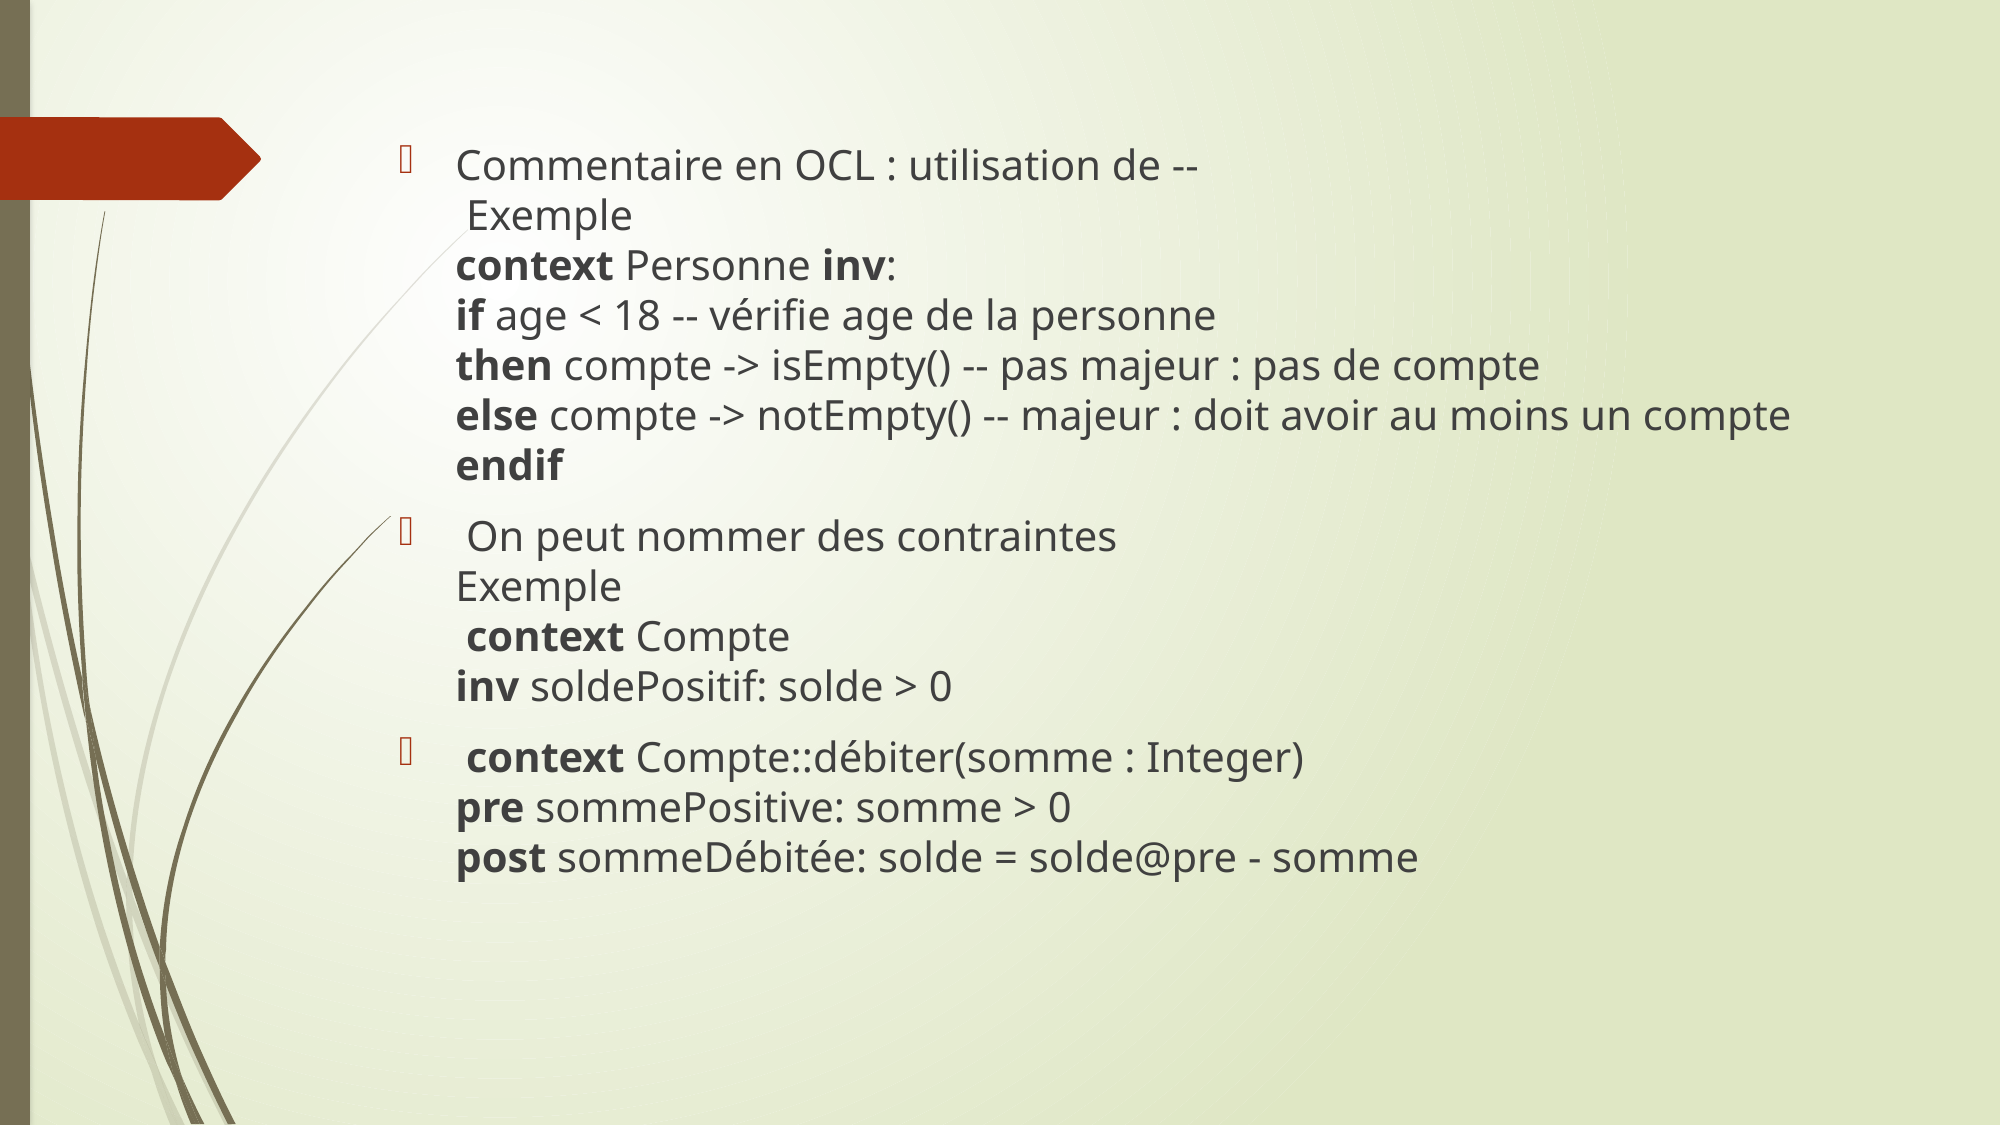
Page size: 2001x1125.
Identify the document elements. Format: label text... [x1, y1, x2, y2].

list Commentaire en OCL : utilisation de -- Exemple context Personne inv: if age < 18 -- vérifie age de la personne then compte -> isEmpty() -- pas majeur : pas de compte else compte -> notEmpty() -- majeur : doit avoir au moins un compte endif On peut nommer des contraintes Exemple context Compte inv soldePositif: solde > 0 context Compte::débiter(somme : Integer) pre sommePositive: somme > 0 post sommeDébitée: solde = solde@pre - somme [384, 131, 1847, 971]
